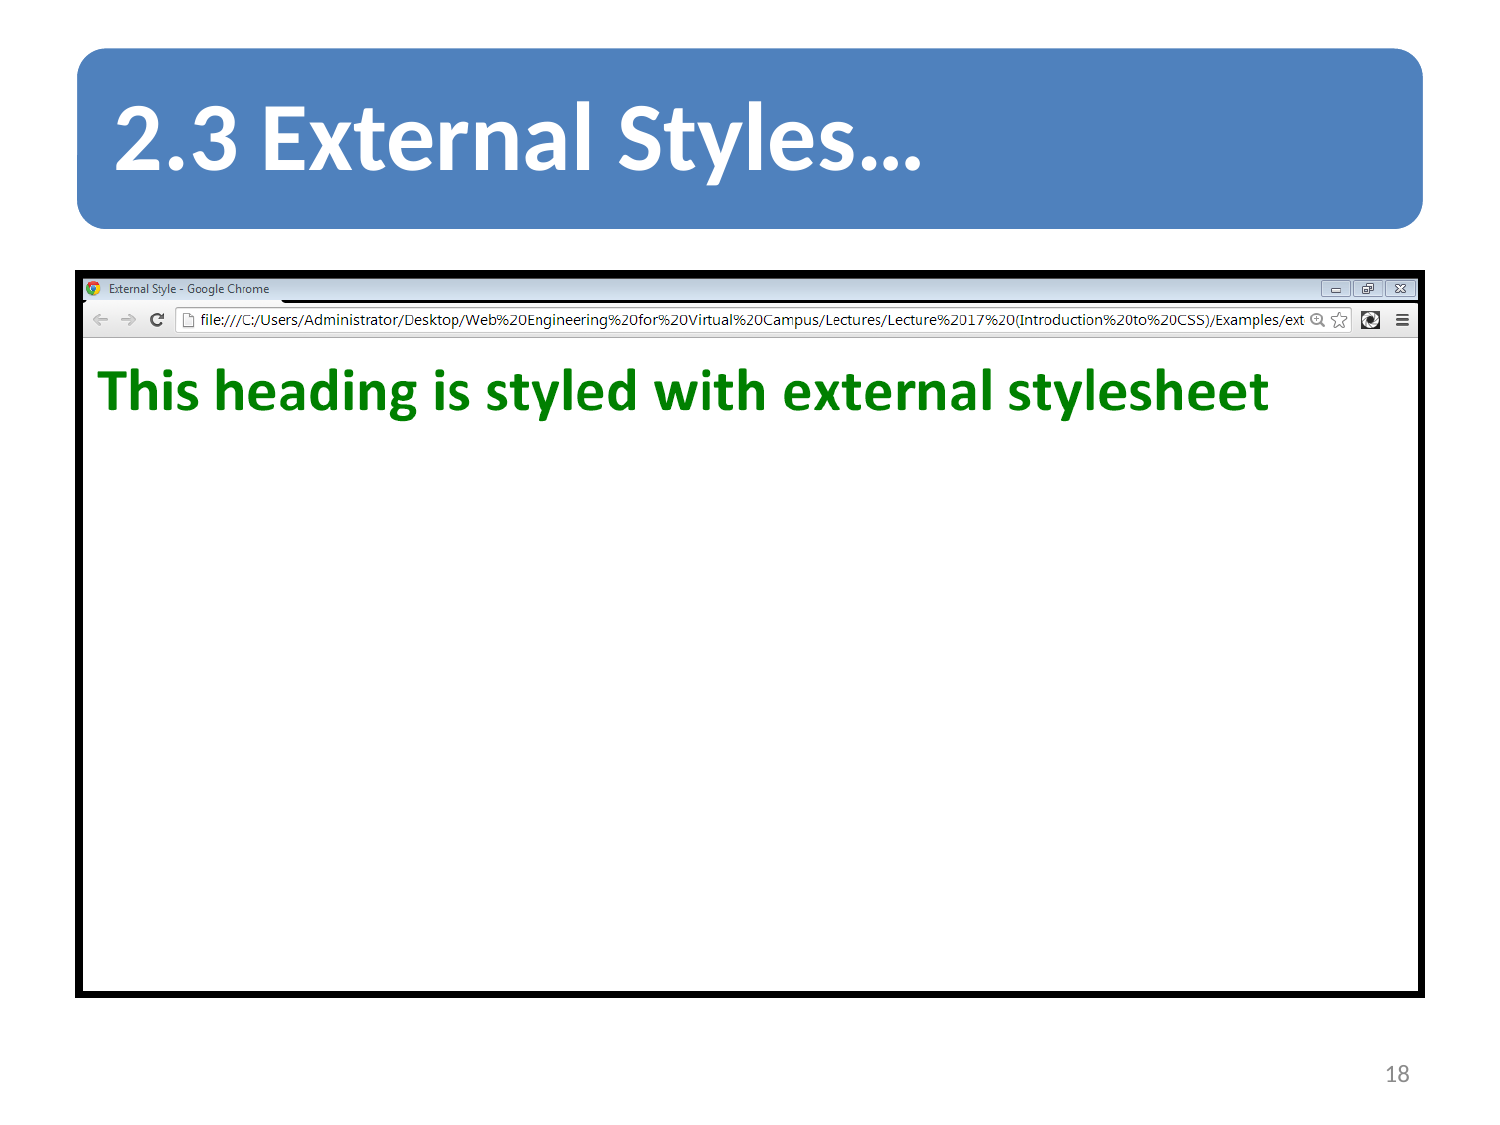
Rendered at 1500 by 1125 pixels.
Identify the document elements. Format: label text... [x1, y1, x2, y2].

slide_number 18 [1074, 1042, 1425, 1103]
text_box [74, 44, 1426, 233]
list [74, 270, 1426, 998]
